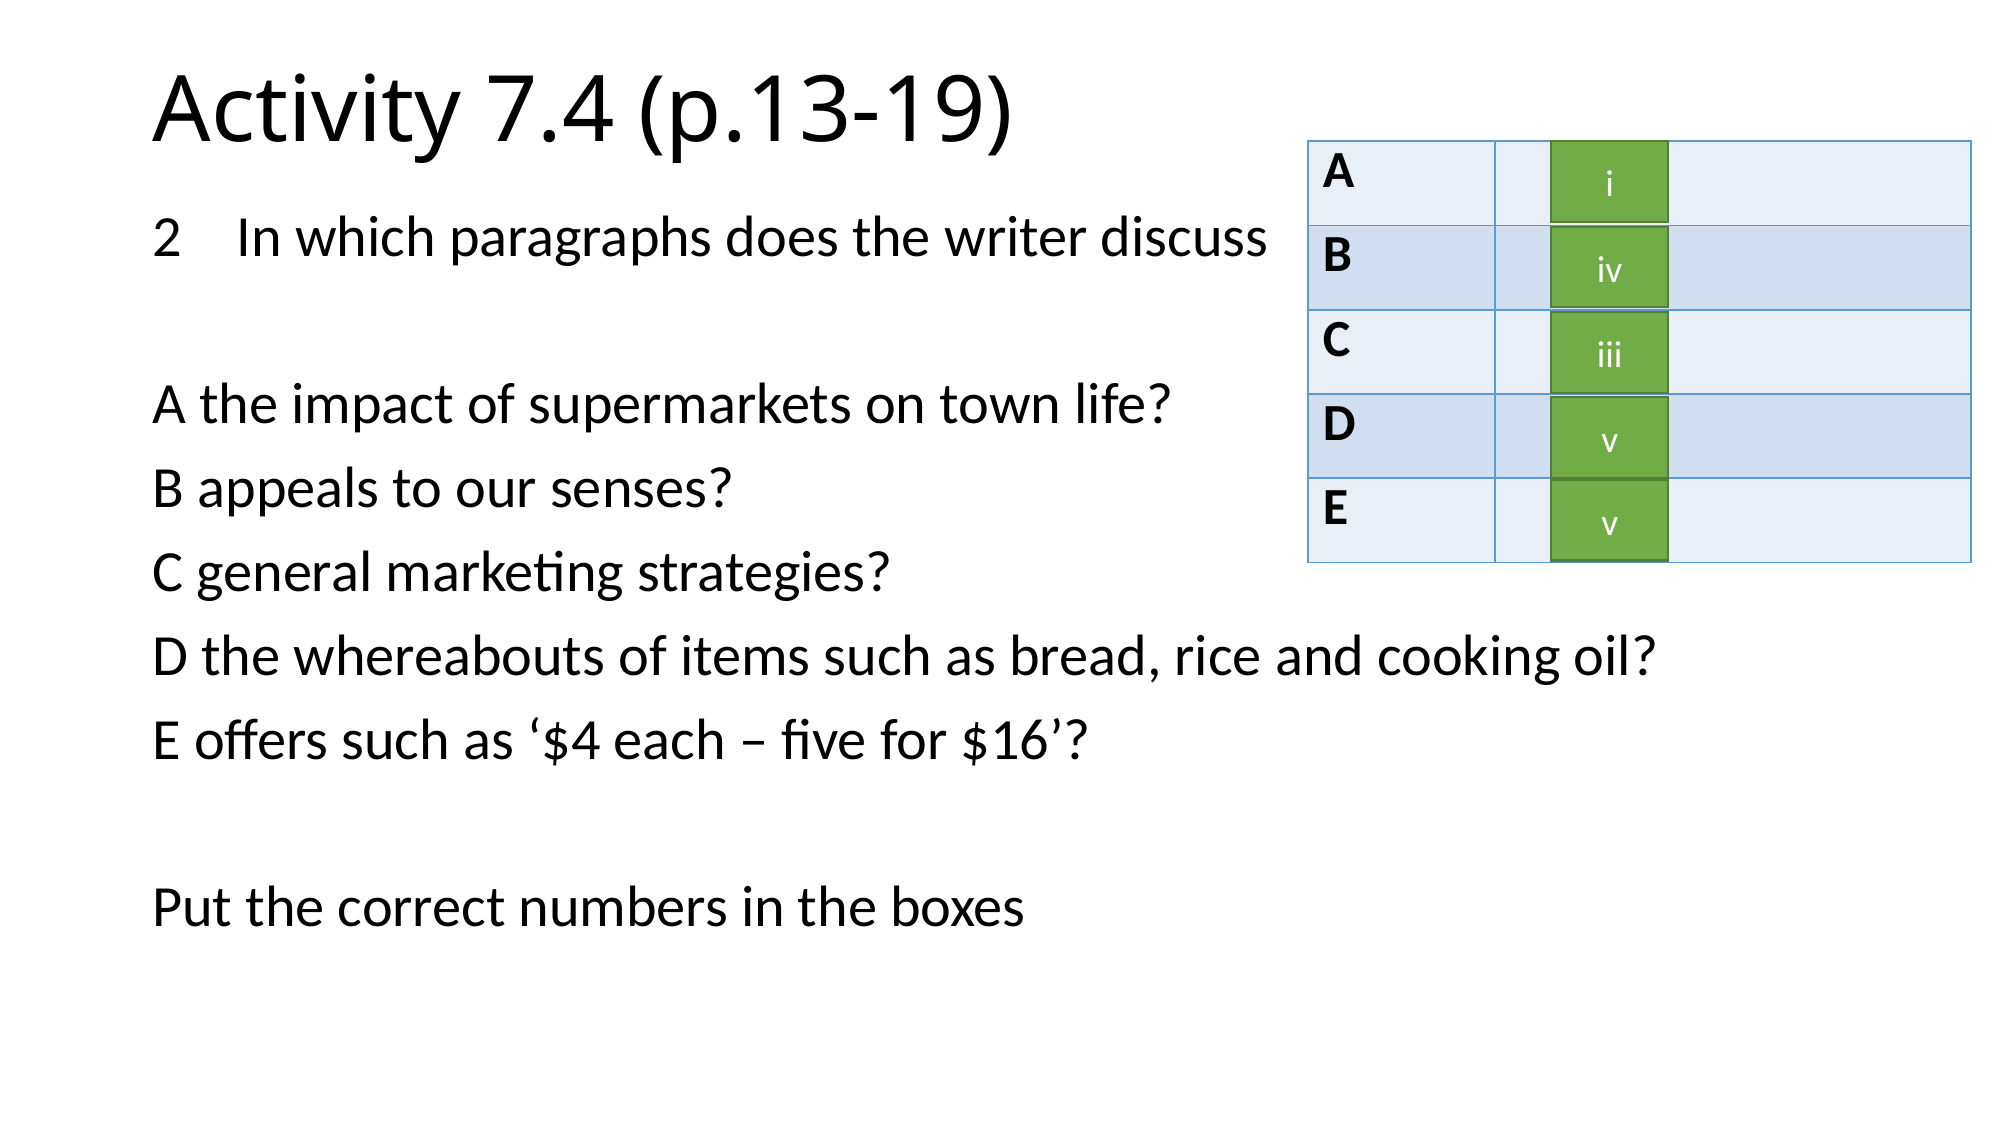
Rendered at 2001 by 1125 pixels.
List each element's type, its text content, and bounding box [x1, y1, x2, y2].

table_cell [1669, 479, 1970, 562]
title Activity 7.4 (p.13-19) [137, 3, 1863, 198]
table_cell [1496, 311, 1550, 393]
text_box v [1550, 396, 1669, 479]
table_cell [1669, 311, 1970, 393]
table_cell [1496, 226, 1970, 309]
text_box iv [1550, 226, 1669, 308]
table_cell B [1309, 226, 1494, 309]
table_cell D [1309, 395, 1494, 477]
text_box v [1550, 479, 1669, 562]
list In which paragraphs does the writer discuss A the impact of supermarkets on town life? B appeals to our senses? C general marketing strategies? D the whereabouts of items such as bread, rice and cooking oil? E offers such as ‘$4 each – five for $16’? Put the correct numbers in the boxes [137, 198, 1971, 1092]
table_cell [1496, 479, 1550, 562]
table_cell [1496, 395, 1970, 477]
table_cell C [1309, 311, 1494, 393]
text_box i [1550, 140, 1669, 223]
text_box iii [1550, 311, 1669, 394]
table_cell E [1309, 479, 1494, 562]
table_header [1496, 142, 1970, 225]
table_header A [1309, 142, 1494, 225]
